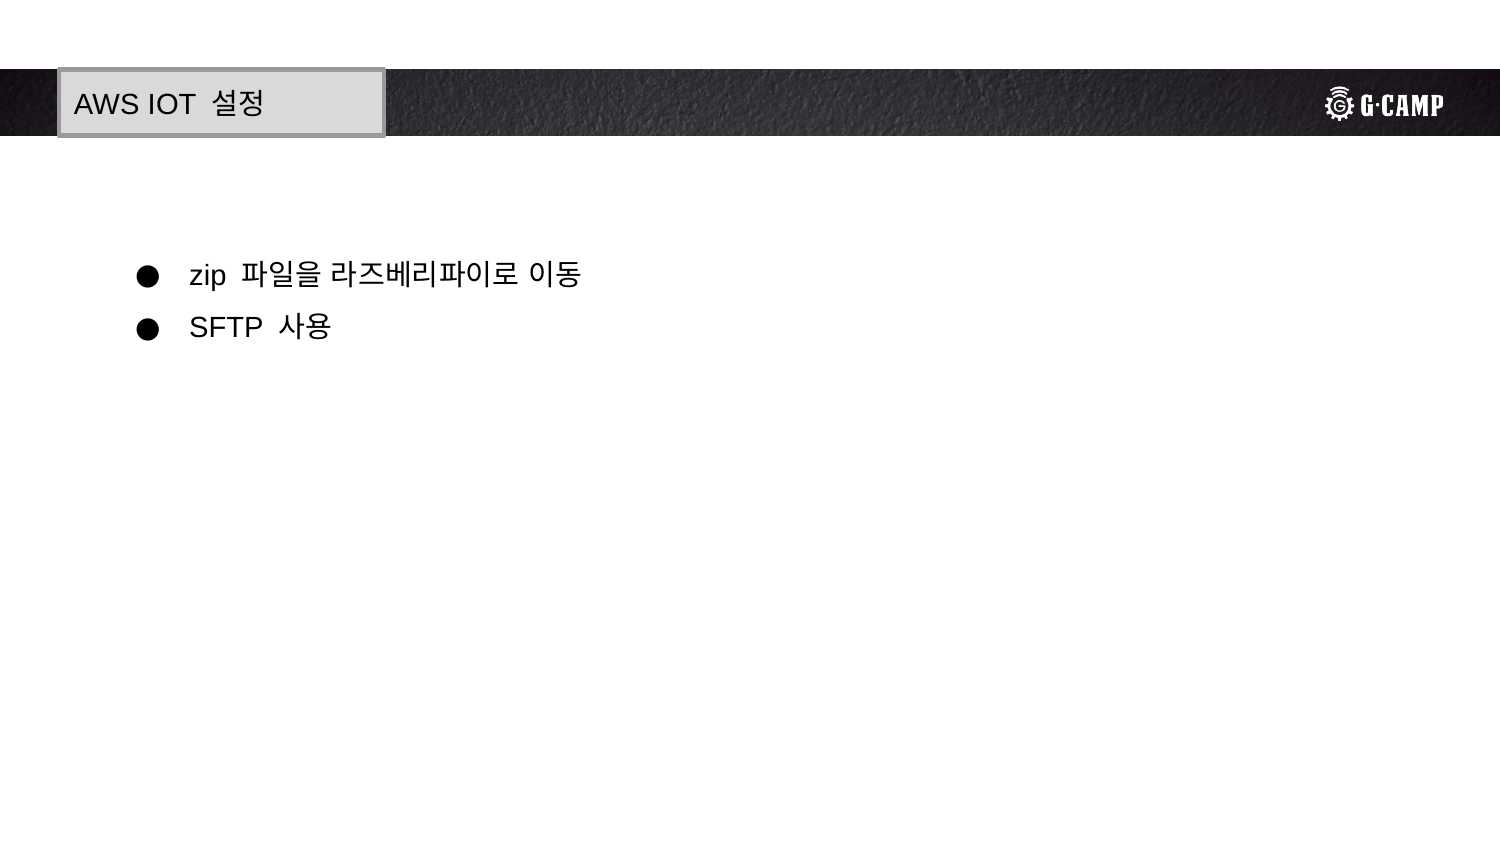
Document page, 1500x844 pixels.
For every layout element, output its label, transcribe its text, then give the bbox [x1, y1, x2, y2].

text_box zip 파일을 라즈베리파이로 이동 SFTP 사용 [99, 223, 1264, 608]
picture [0, 69, 1500, 137]
